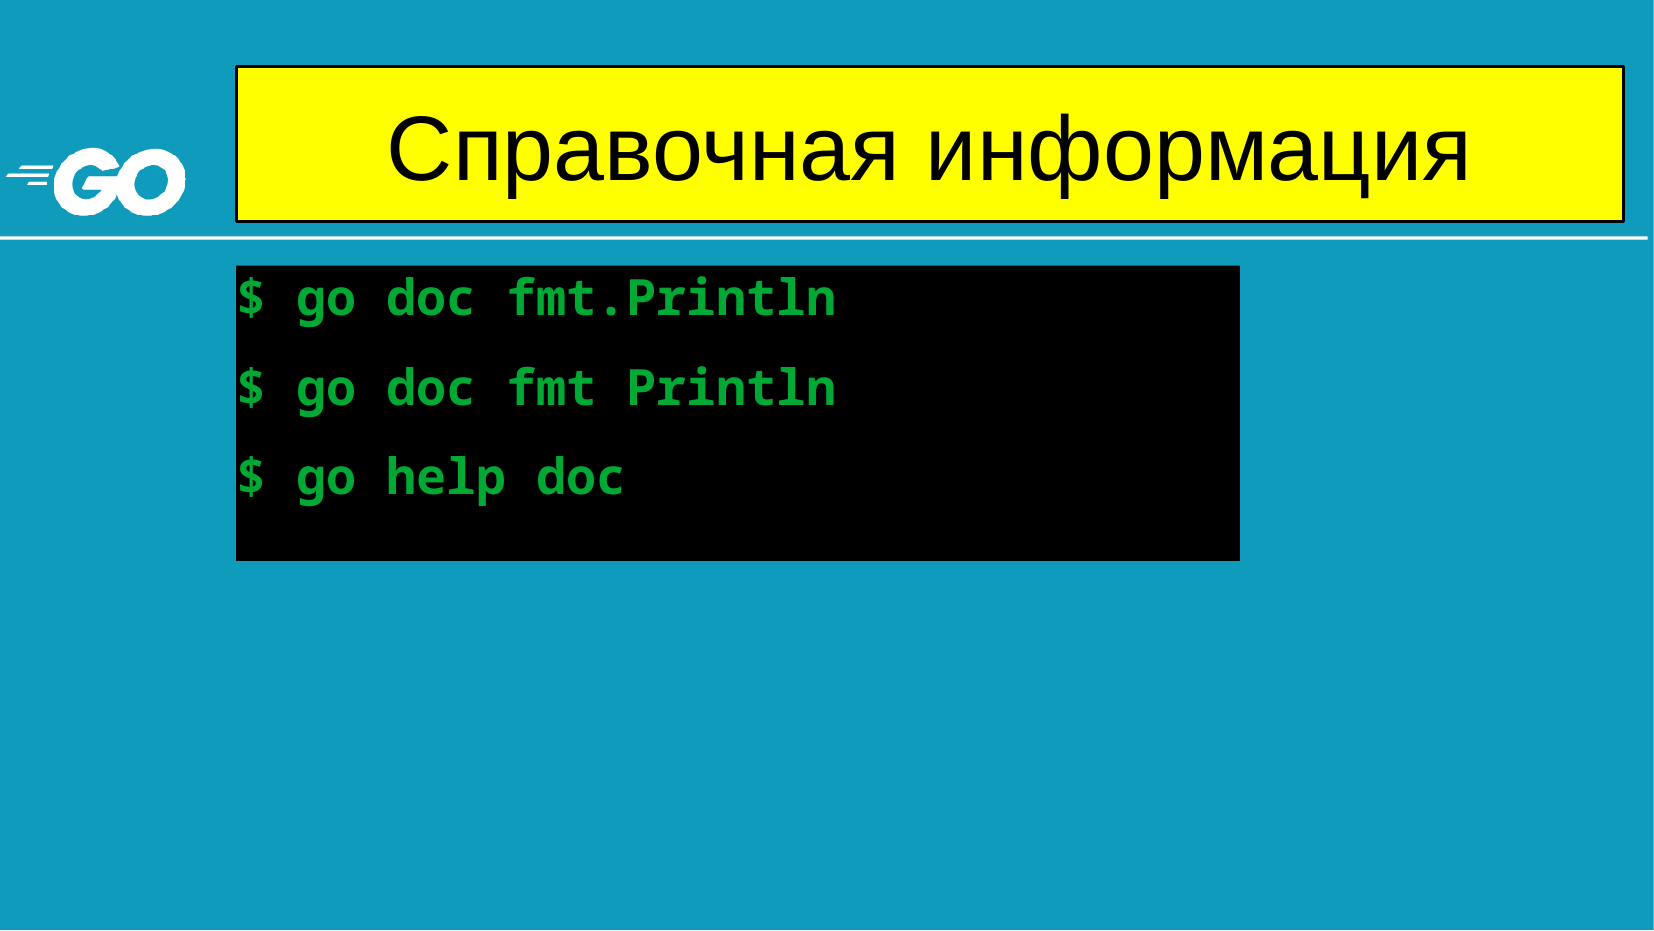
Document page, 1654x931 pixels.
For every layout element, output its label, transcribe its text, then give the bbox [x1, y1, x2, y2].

title Справочная информация [236, 66, 1624, 222]
picture [54, 148, 185, 215]
list $ go doc fmt.Println $ go doc fmt Println $ go help doc [236, 265, 1240, 561]
